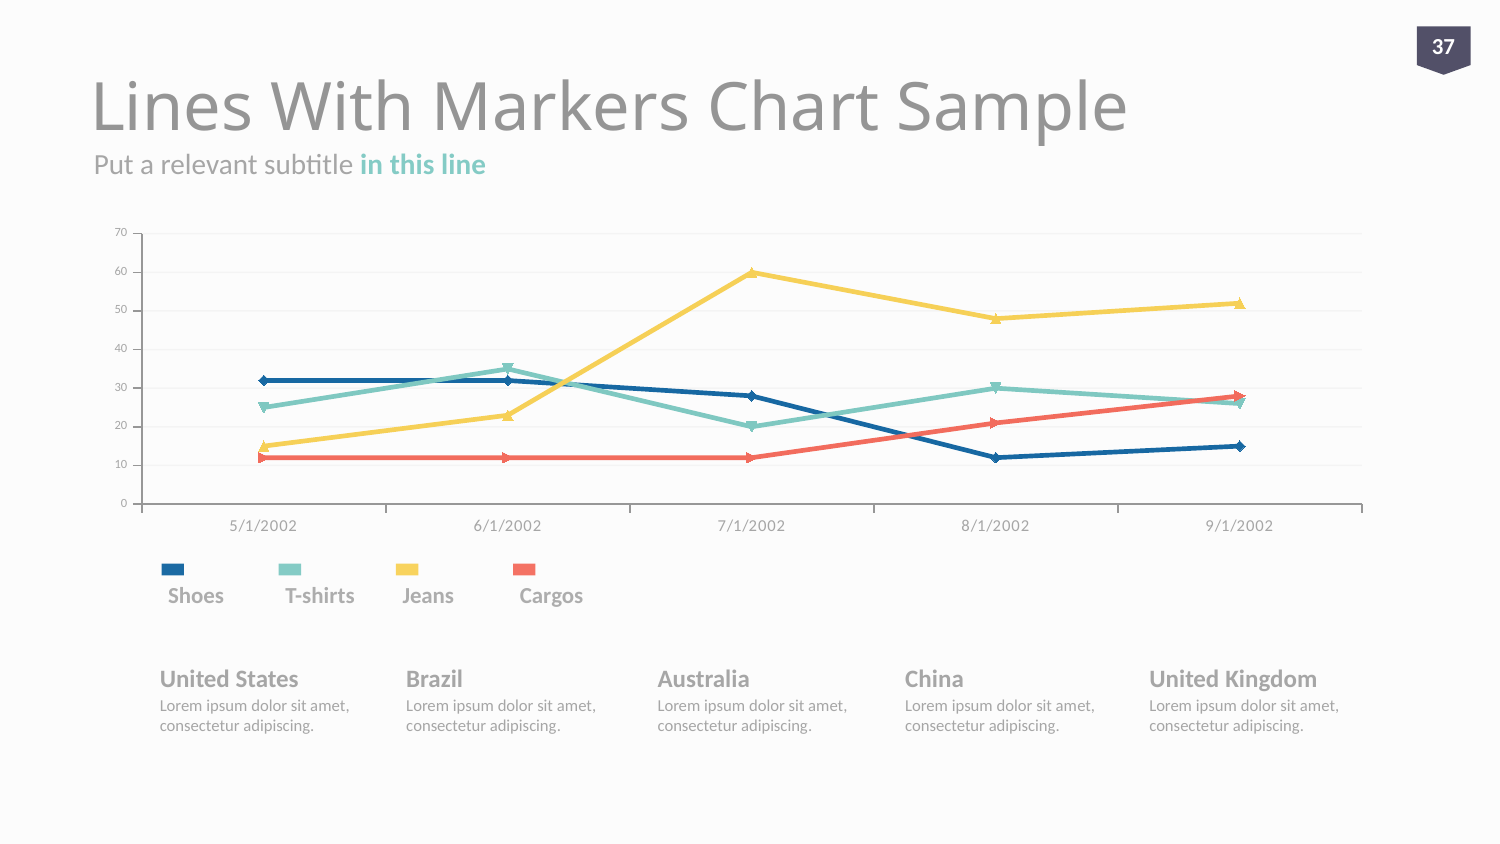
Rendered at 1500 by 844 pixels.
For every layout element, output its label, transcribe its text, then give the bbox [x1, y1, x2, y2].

text_box China Lorem ipsum dolor sit amet, consectetur adipiscing. [890, 654, 1119, 745]
title Lines With Markers Chart Sample [75, 33, 1425, 175]
text_box Australia Lorem ipsum dolor sit amet, consectetur adipiscing. [642, 654, 870, 745]
text_box United Kingdom Lorem ipsum dolor sit amet, consectetur adipiscing. [1134, 654, 1364, 745]
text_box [270, 563, 385, 613]
chart [88, 220, 1389, 543]
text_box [504, 563, 619, 613]
text_box Put a relevant subtitle in this line [78, 132, 1429, 193]
text_box 37 [1414, 24, 1473, 77]
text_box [387, 563, 502, 613]
text_box Brazil Lorem ipsum dolor sit amet, consectetur adipiscing. [391, 654, 615, 745]
text_box United States Lorem ipsum dolor sit amet, consectetur adipiscing. [144, 654, 370, 745]
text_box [152, 563, 268, 613]
